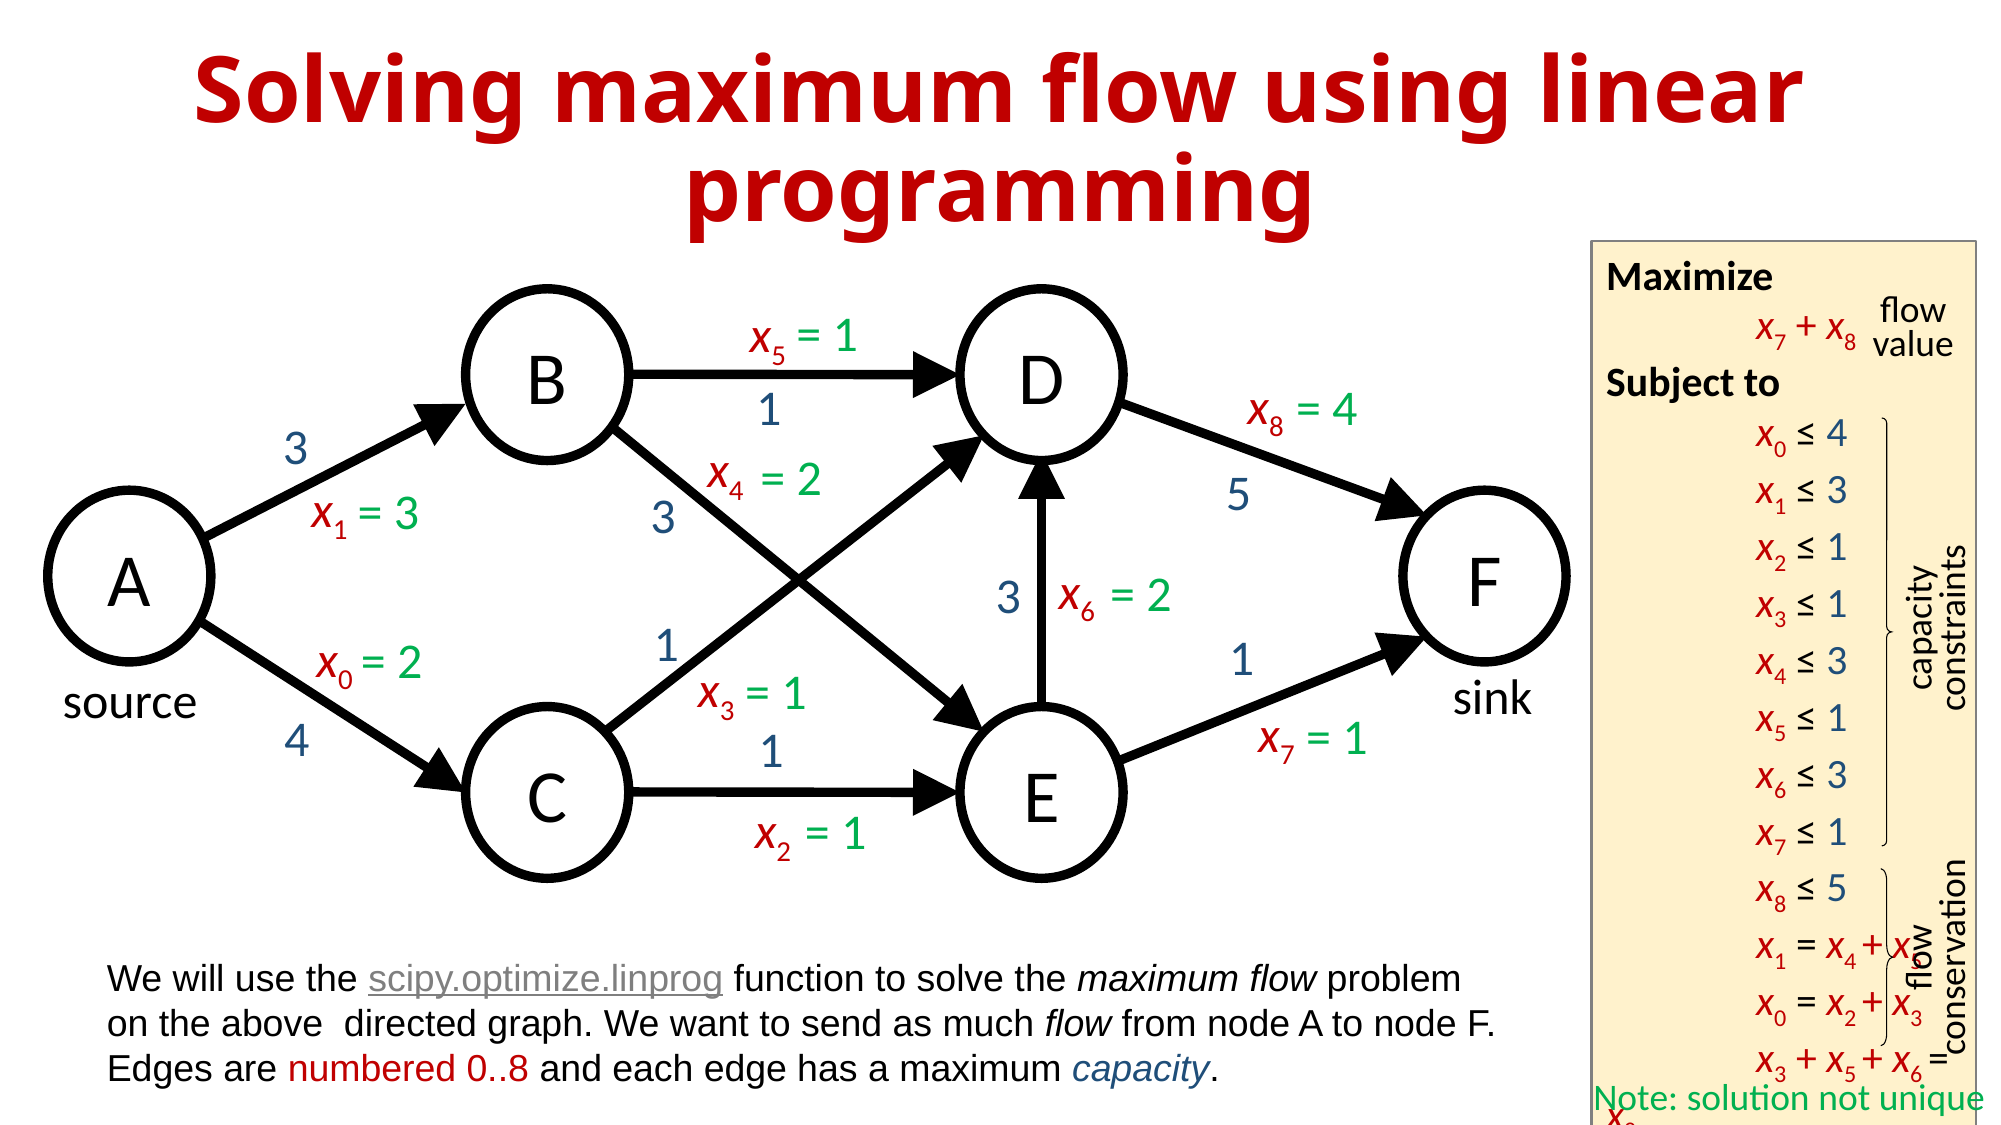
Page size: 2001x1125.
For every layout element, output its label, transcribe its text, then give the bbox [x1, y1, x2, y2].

text_box Solving maximum flow using linear programming [92, 33, 1909, 252]
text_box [1591, 240, 1995, 293]
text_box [342, 293, 2000, 1125]
text_box We will use the scipy.optimize.linprog function to solve the maximum flow problem on the above directed graph. We want to send as much flow from node A to node F. Edges are numbered 0..8 and each edge has a maximum capacity. [92, 946, 342, 1097]
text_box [35, 288, 1588, 879]
